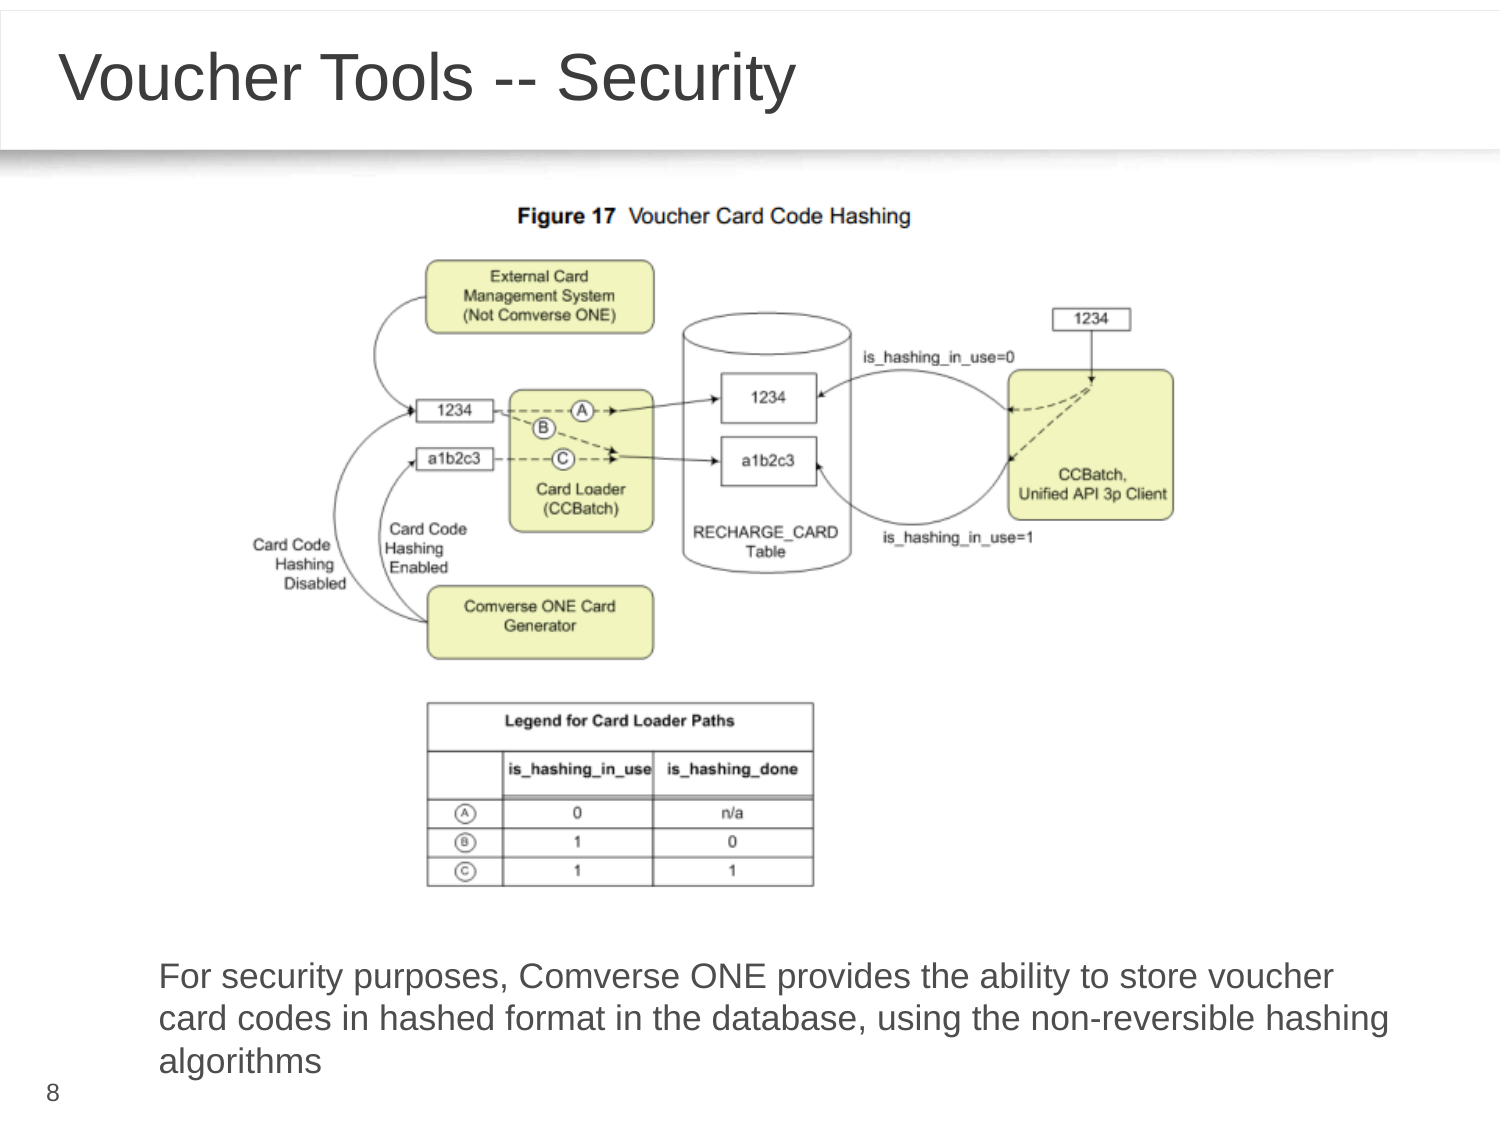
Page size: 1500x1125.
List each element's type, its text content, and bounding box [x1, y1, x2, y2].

slide_number 8 [0, 1078, 133, 1125]
picture [0, 150, 1500, 909]
title Voucher Tools -- Security [0, 10, 1500, 150]
text_box For security purposes, Comverse ONE provides the ability to store voucher card codes in hashed format in the database, using the non-reversible hashing algorithms [143, 945, 1410, 1079]
